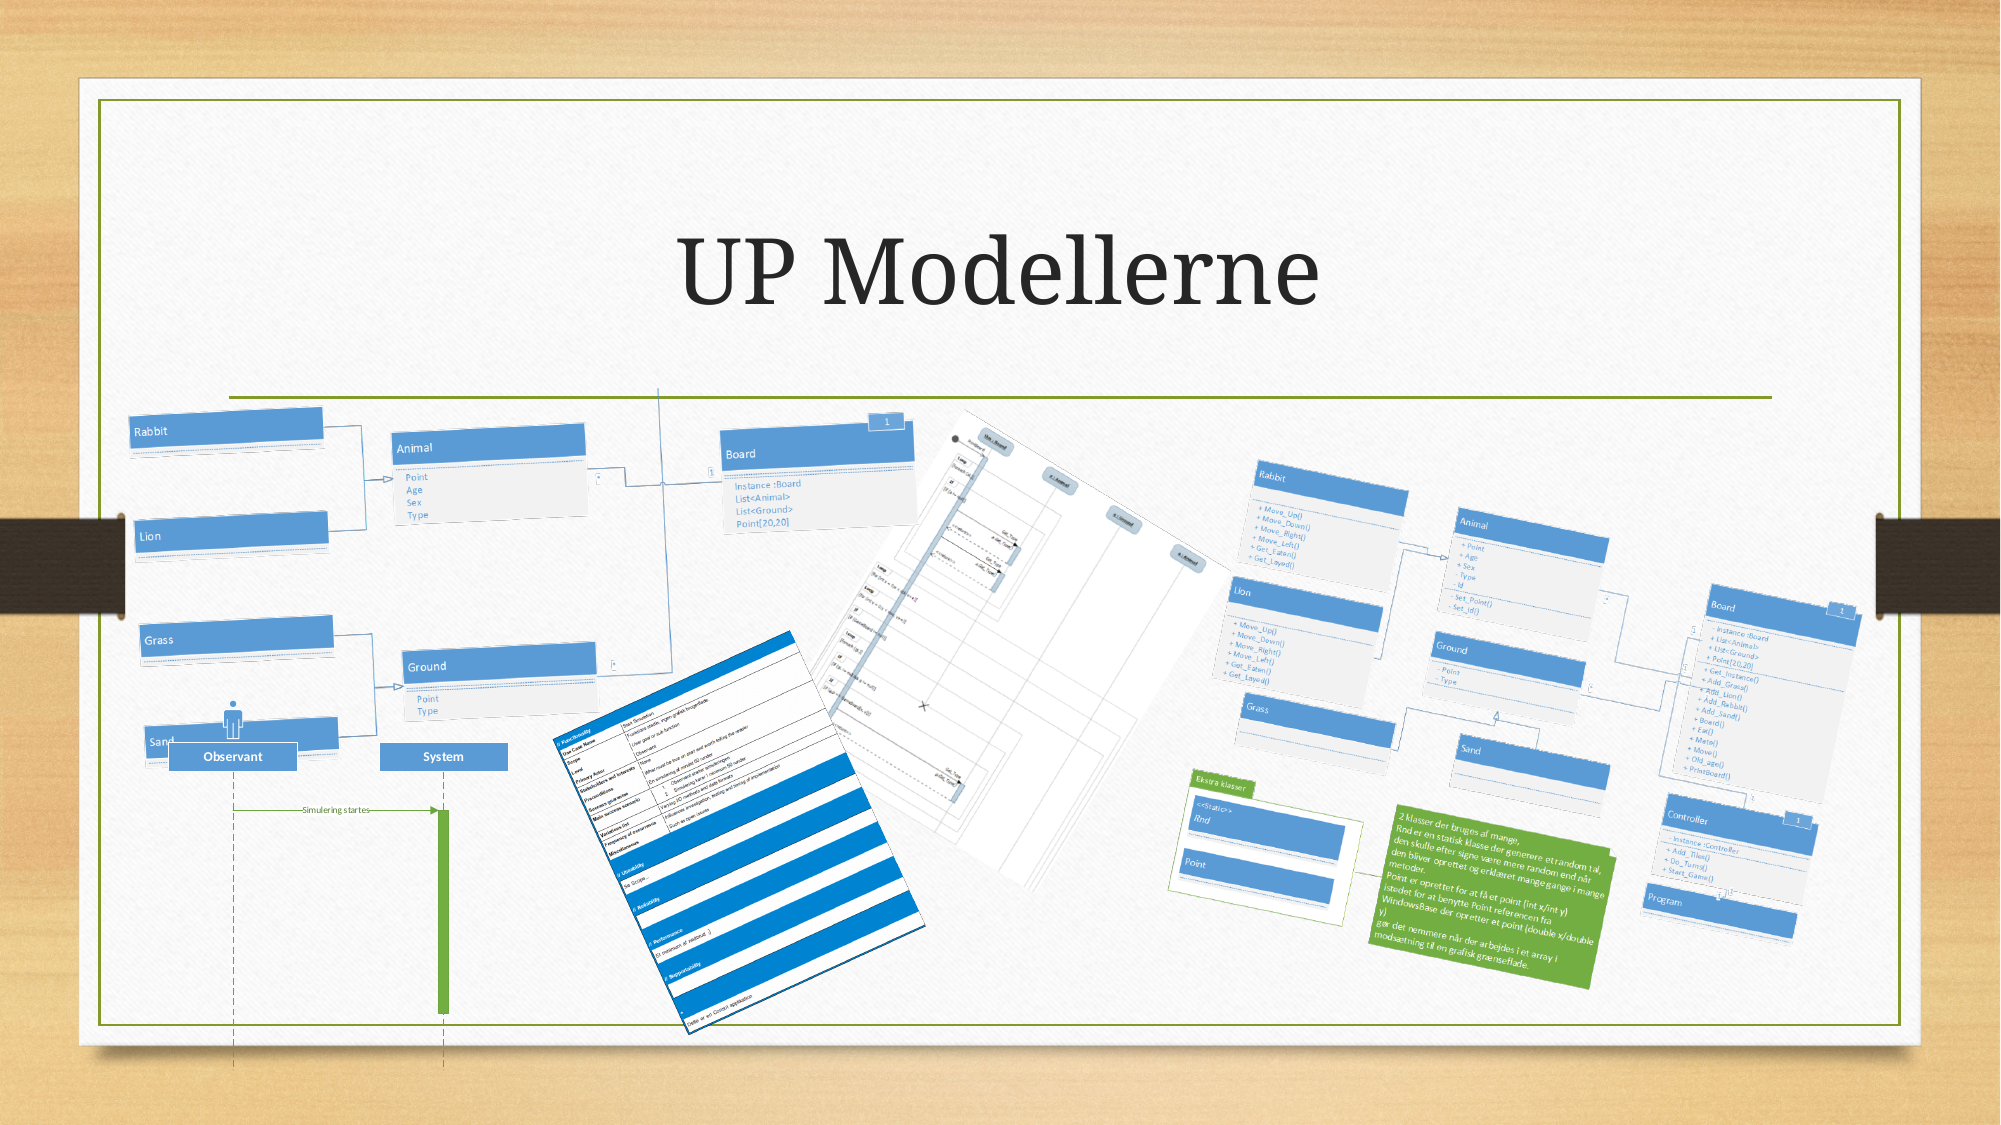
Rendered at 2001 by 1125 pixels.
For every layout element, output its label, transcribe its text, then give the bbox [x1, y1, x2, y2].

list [608, 661, 872, 1010]
picture [0, 0, 2001, 1125]
title UP Modellerne [212, 161, 1788, 375]
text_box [166, 698, 510, 1090]
